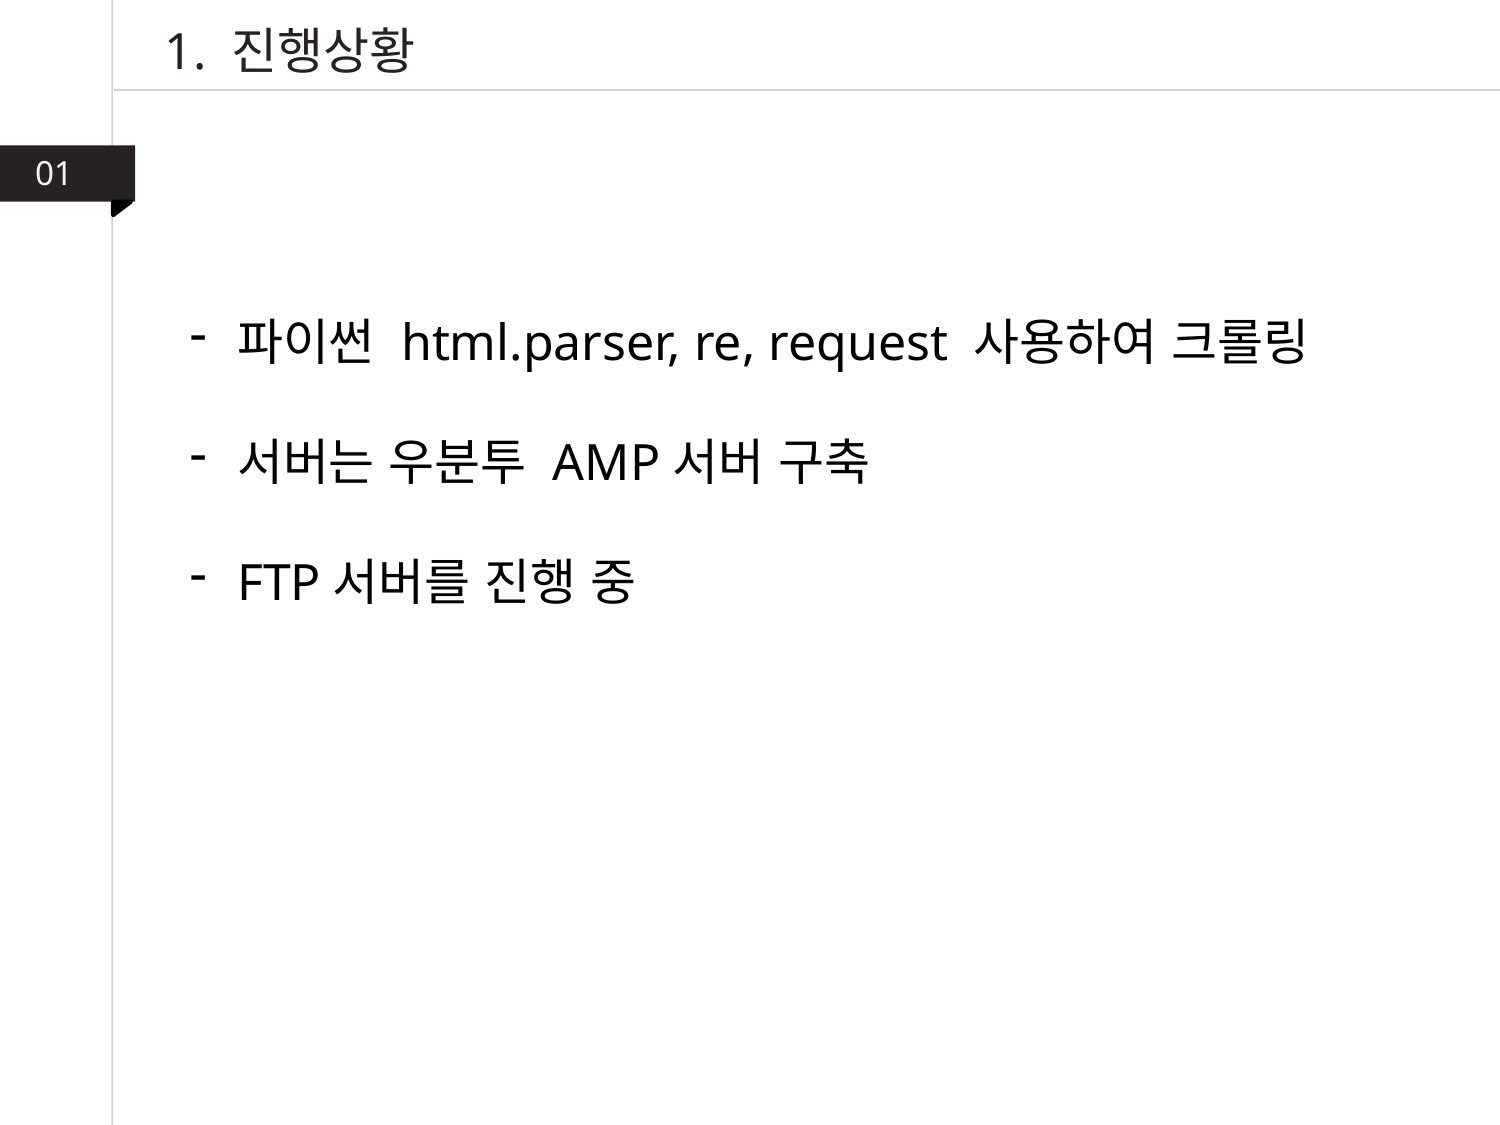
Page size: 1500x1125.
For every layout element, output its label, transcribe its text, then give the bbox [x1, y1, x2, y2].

text_box 1. 진행상황 [130, 11, 450, 87]
text_box 01 [20, 144, 107, 200]
text_box [0, 143, 107, 204]
text_box 파이썬 html.parser, re, request 사용하여 크롤링 서버는 우분투 AMP서버 구축 FTP서버를 진행 중 [175, 243, 1325, 709]
text_box [117, 199, 133, 215]
text_box [117, 143, 137, 204]
